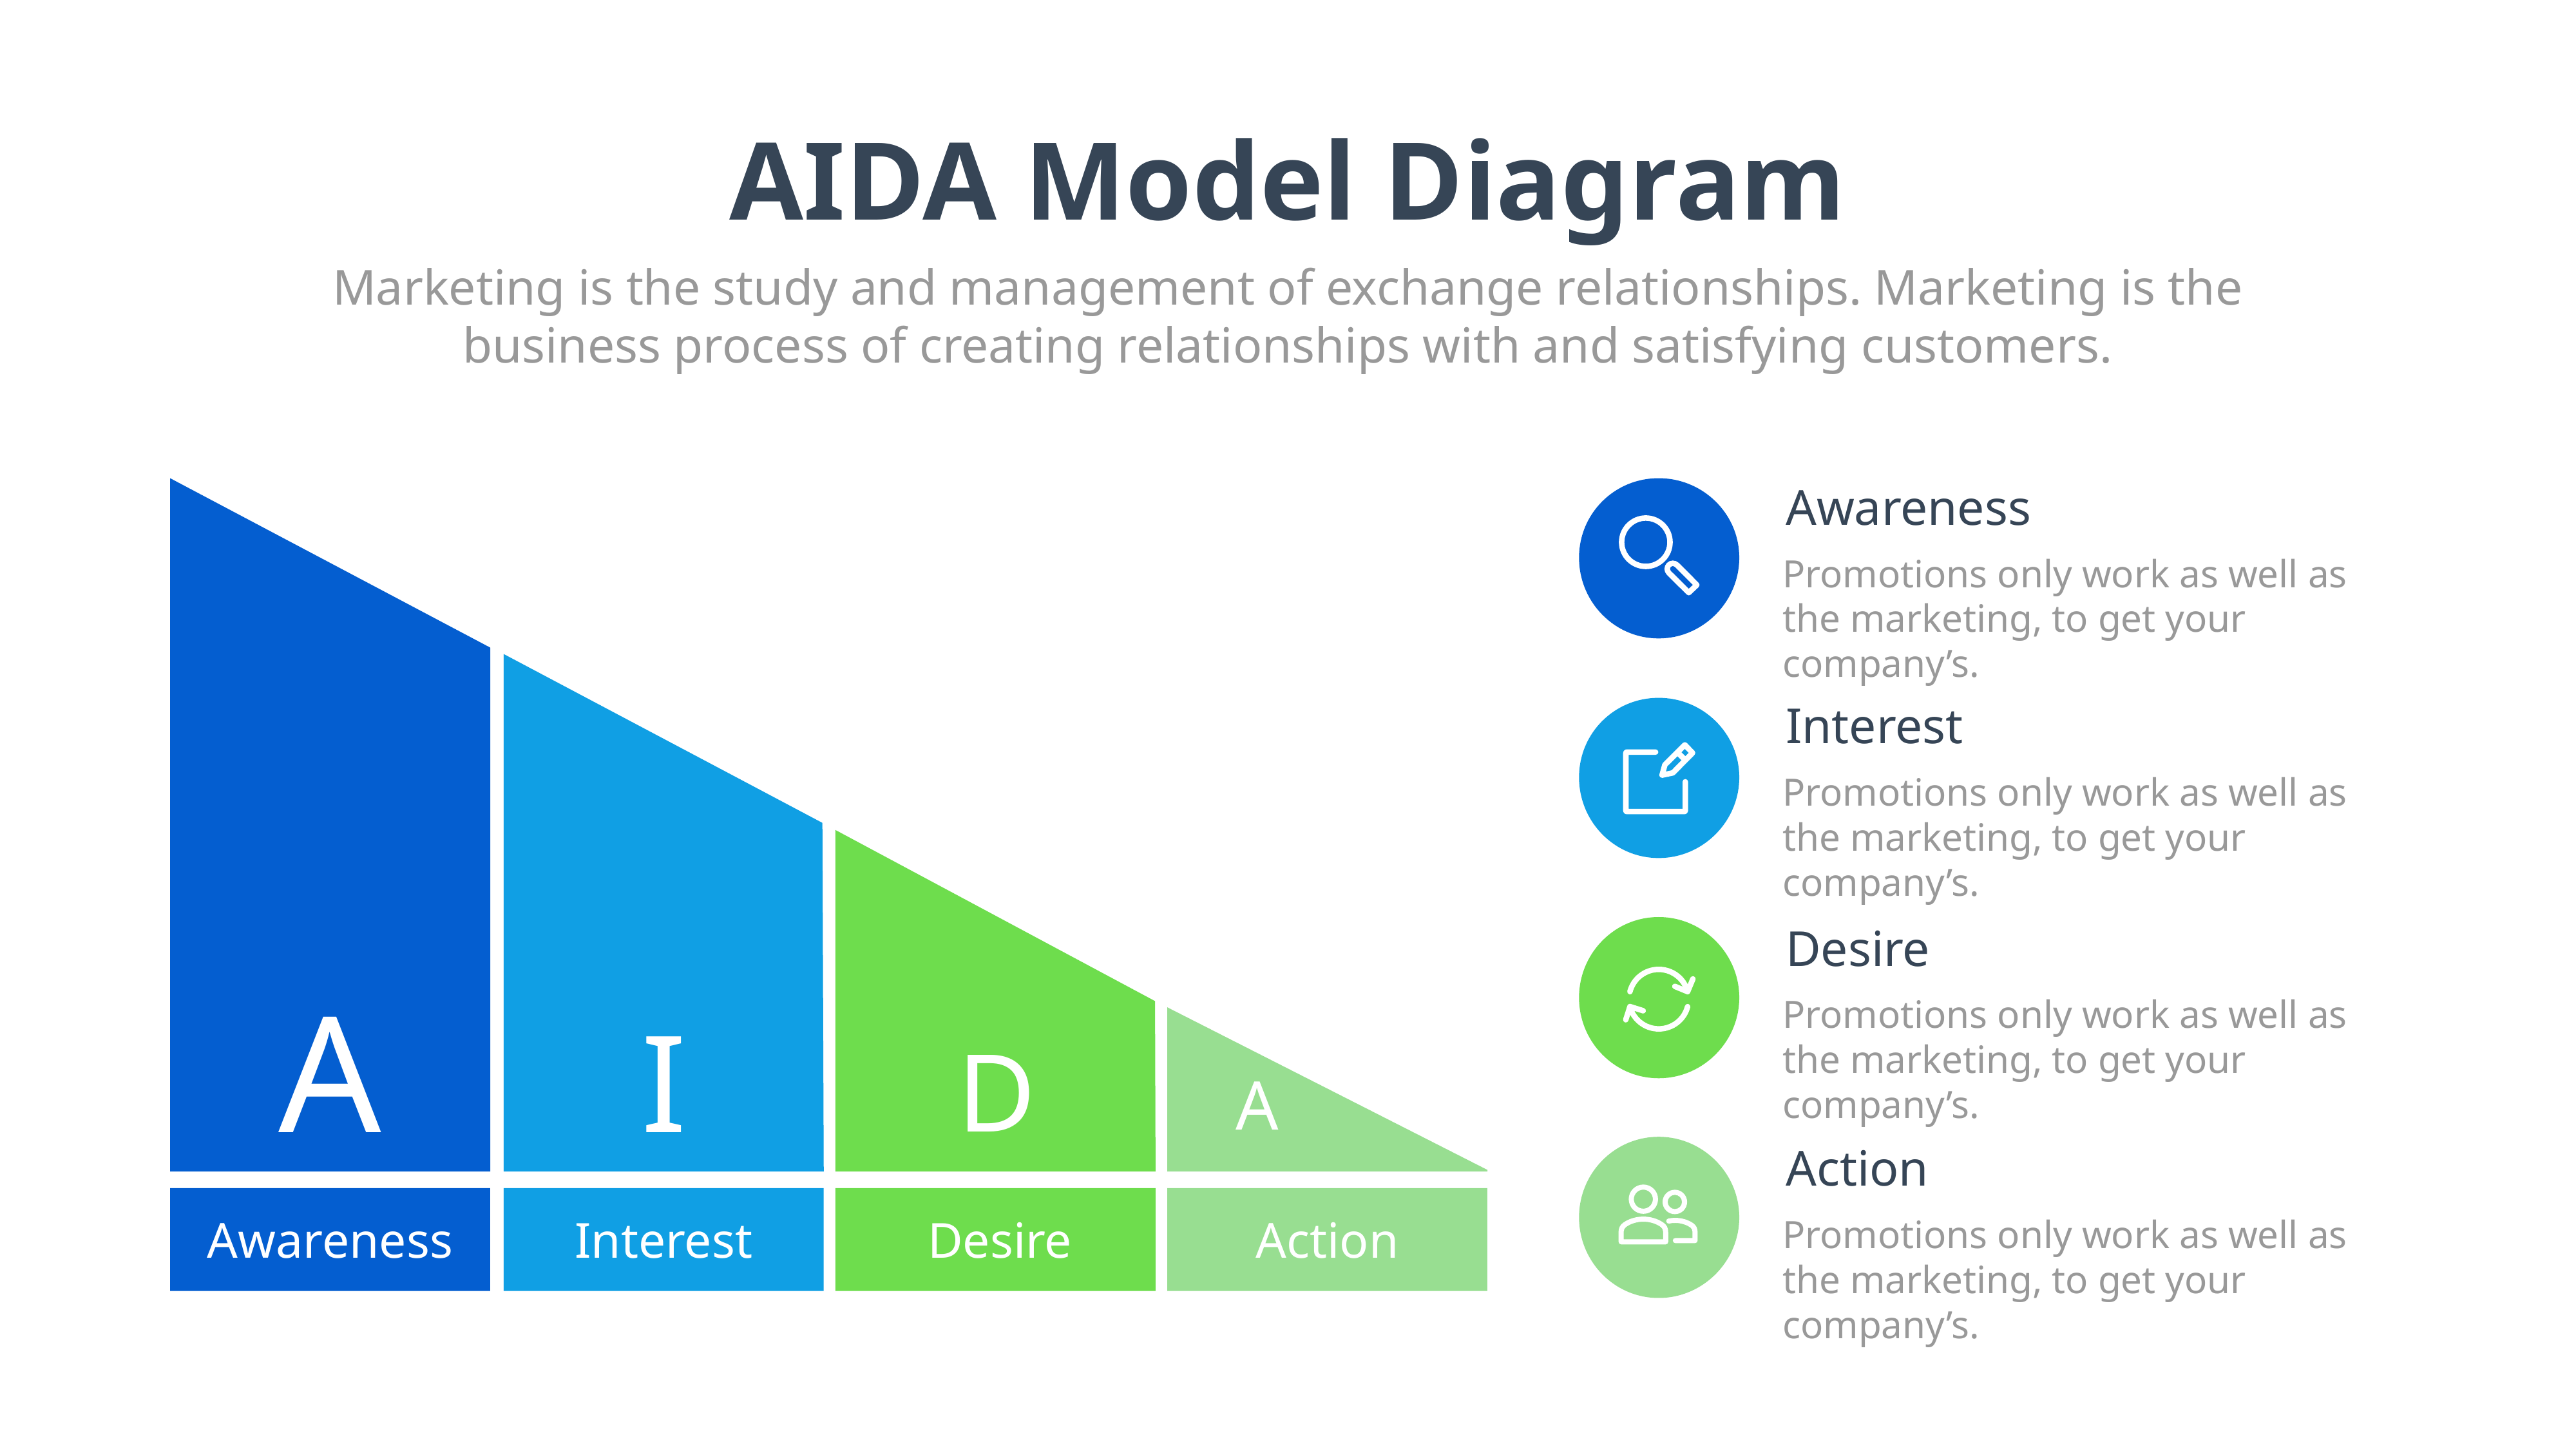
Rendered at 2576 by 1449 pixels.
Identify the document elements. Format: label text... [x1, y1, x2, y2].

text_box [1619, 515, 1700, 596]
text_box Awareness [1776, 471, 2110, 540]
text_box [1579, 1137, 1740, 1298]
text_box Action [1776, 1132, 2110, 1200]
text_box [1579, 697, 1740, 858]
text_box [1618, 1184, 1698, 1245]
text_box Promotions only work as well as the marketing, to get your company’s. [1773, 986, 2421, 1131]
text_box Promotions only work as well as the marketing, to get your company’s. [1773, 545, 2421, 690]
text_box Promotions only work as well as the marketing, to get your company’s. [1773, 1206, 2421, 1351]
text_box Desire [1776, 913, 2110, 981]
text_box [1623, 742, 1695, 815]
text_box Promotions only work as well as the marketing, to get your company’s. [1773, 764, 2421, 909]
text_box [1623, 966, 1696, 1032]
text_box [281, 108, 2295, 379]
text_box [1579, 916, 1740, 1079]
text_box Interest [1776, 690, 2110, 759]
text_box [1579, 478, 1740, 639]
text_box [170, 478, 1488, 1291]
